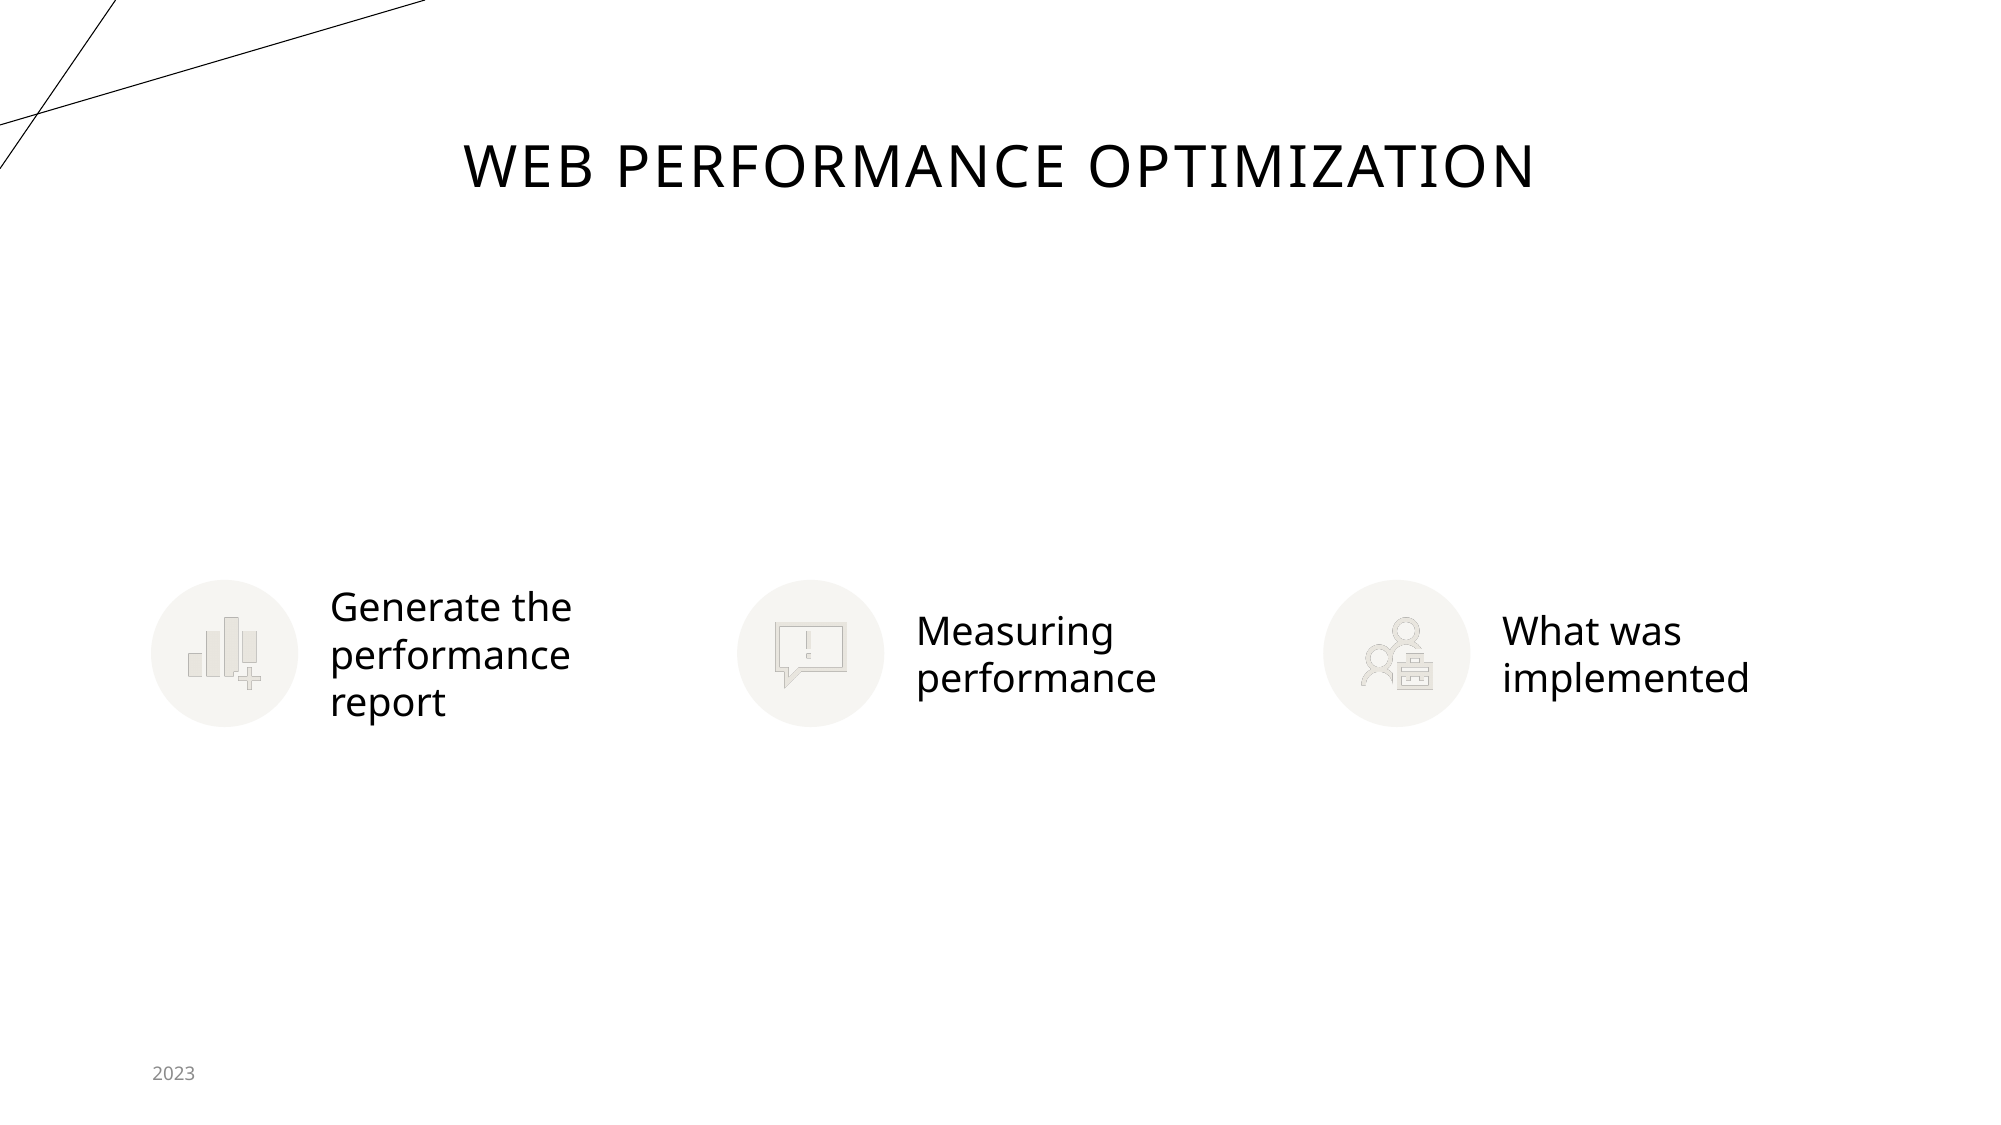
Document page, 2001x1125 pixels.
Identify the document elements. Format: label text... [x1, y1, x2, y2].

slide_number 2023 [137, 1042, 588, 1103]
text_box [137, 346, 1863, 961]
title web performance optimization [137, 59, 1863, 278]
